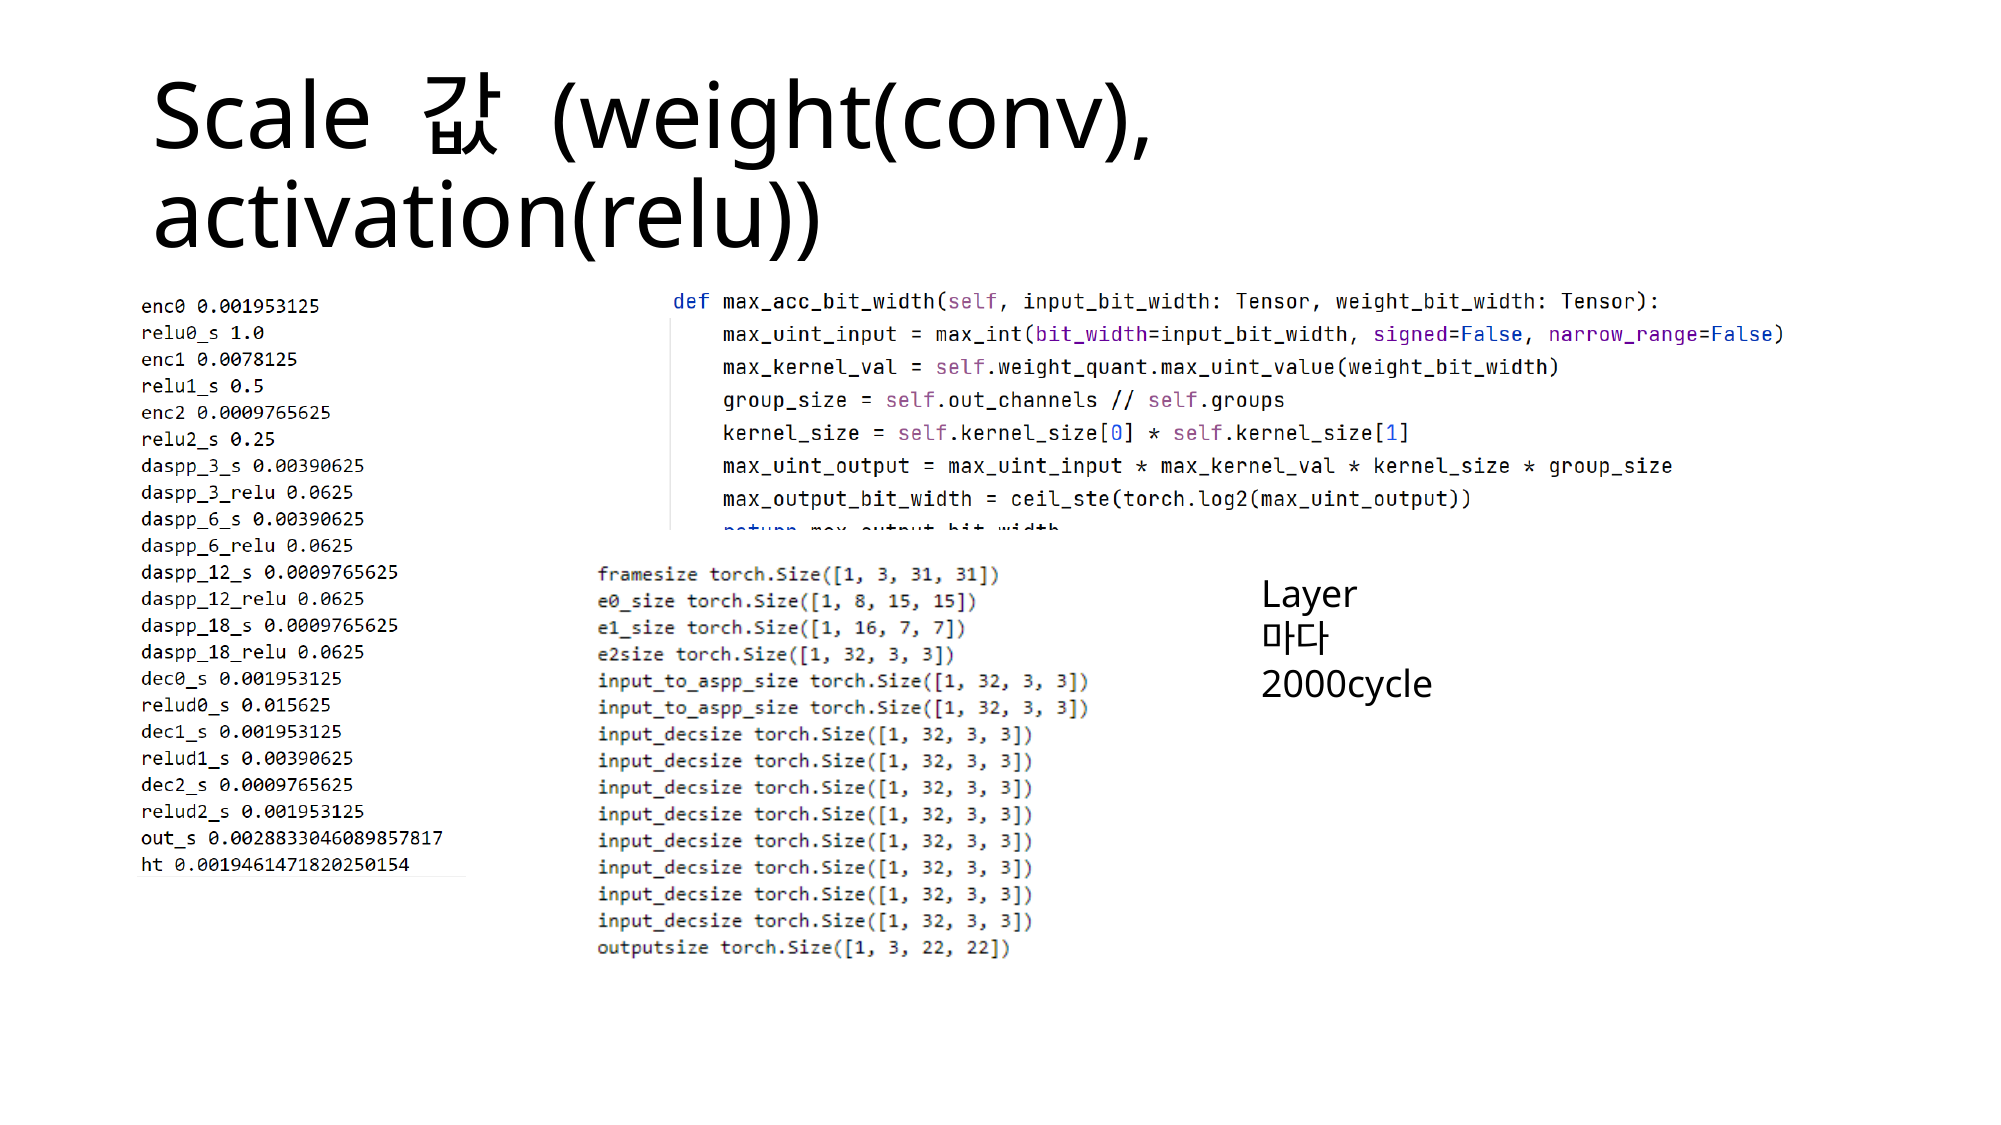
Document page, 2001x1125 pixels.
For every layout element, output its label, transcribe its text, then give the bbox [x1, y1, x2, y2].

title Scale 값 (weight(conv), activation(relu)) [137, 59, 1863, 278]
text_box Layer 마다 2000cycle [1246, 562, 1481, 713]
picture [137, 299, 466, 877]
picture [594, 562, 1106, 968]
picture [641, 261, 1852, 530]
